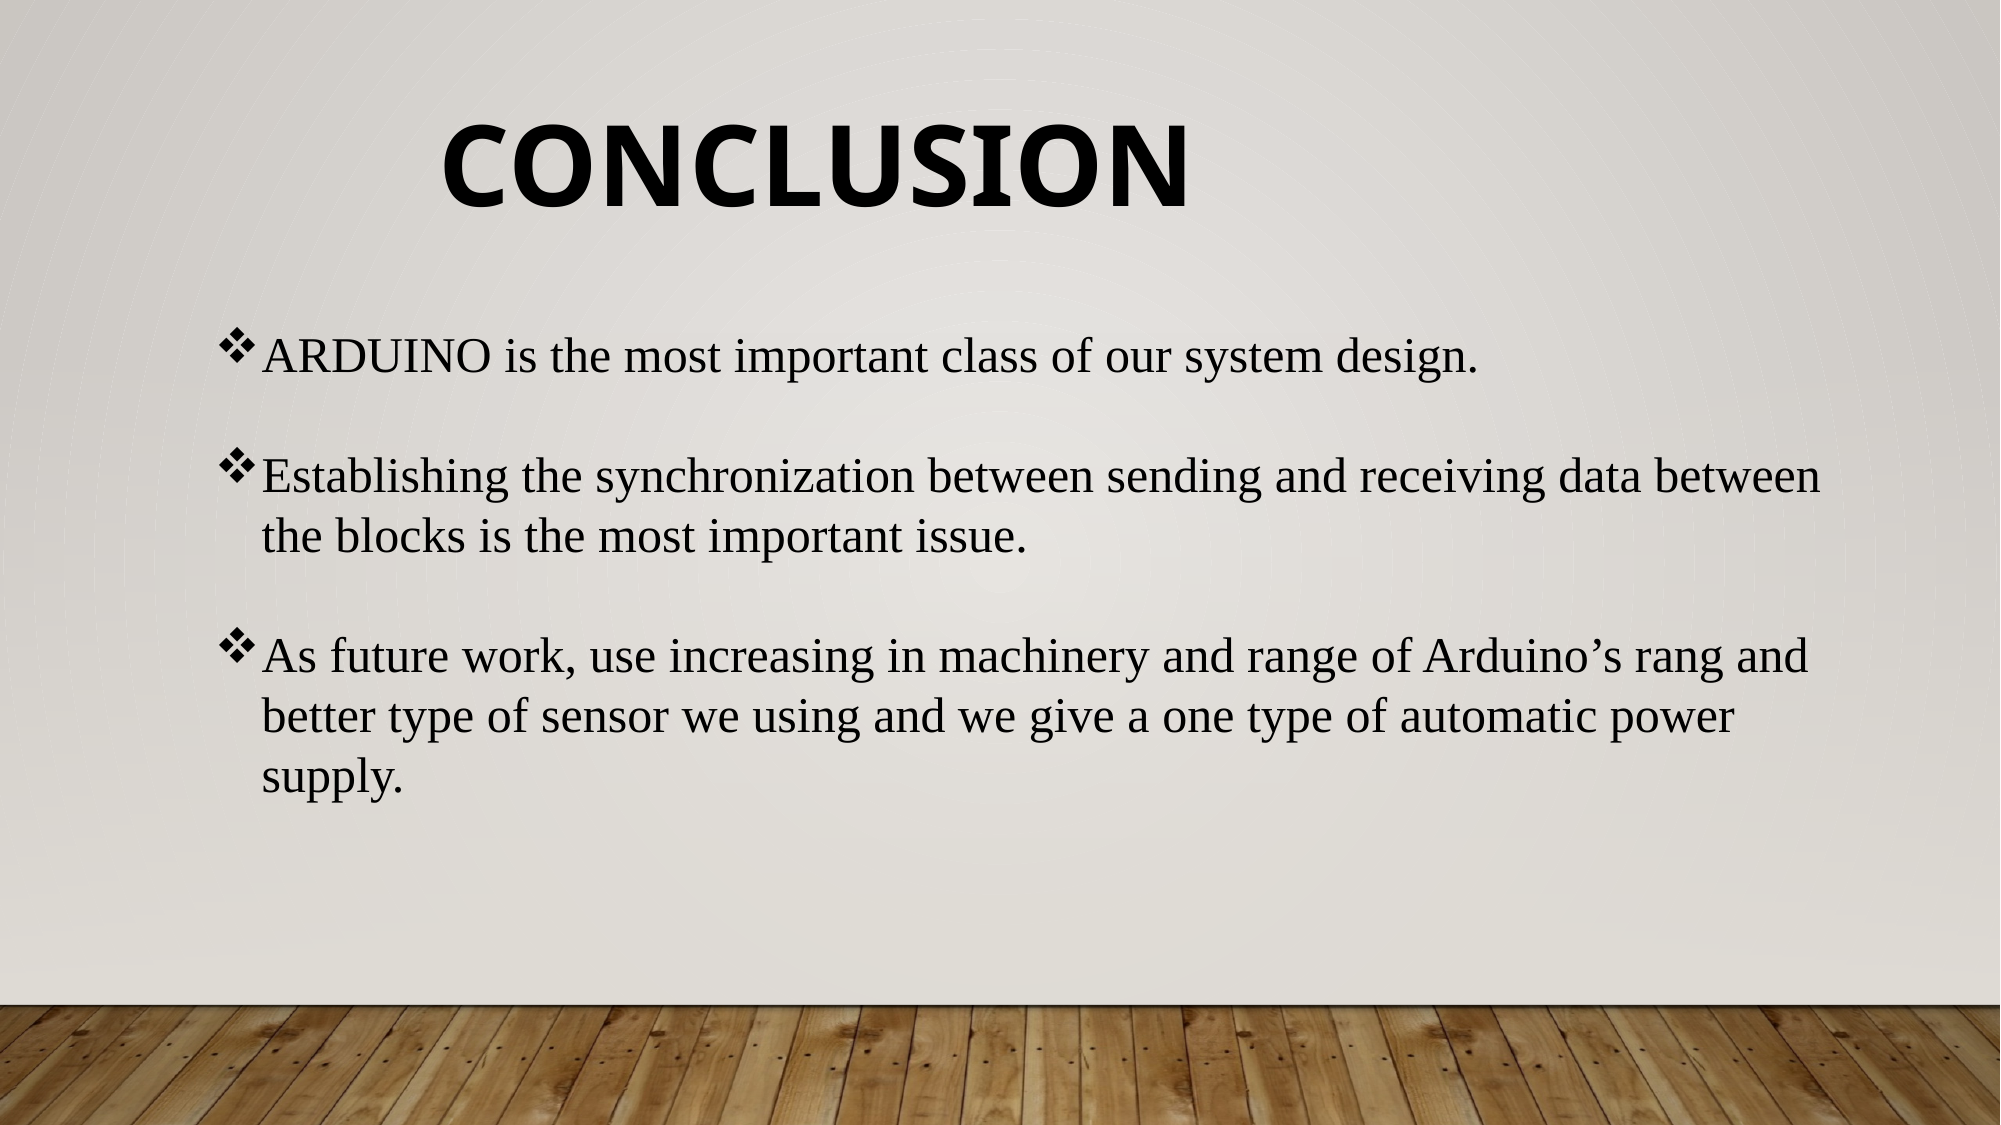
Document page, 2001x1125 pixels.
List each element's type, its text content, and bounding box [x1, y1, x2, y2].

text_box ARDUINO is the most important class of our system design. Establishing the synchronization between sending and receiving data between the blocks is the most important issue. As future work, use increasing in machinery and range of Arduino’s rang and better type of sensor we using and we give a one type of automatic power supply. [199, 314, 1867, 945]
picture [0, 1005, 2000, 1125]
text_box CONCLUSION [423, 86, 1211, 237]
